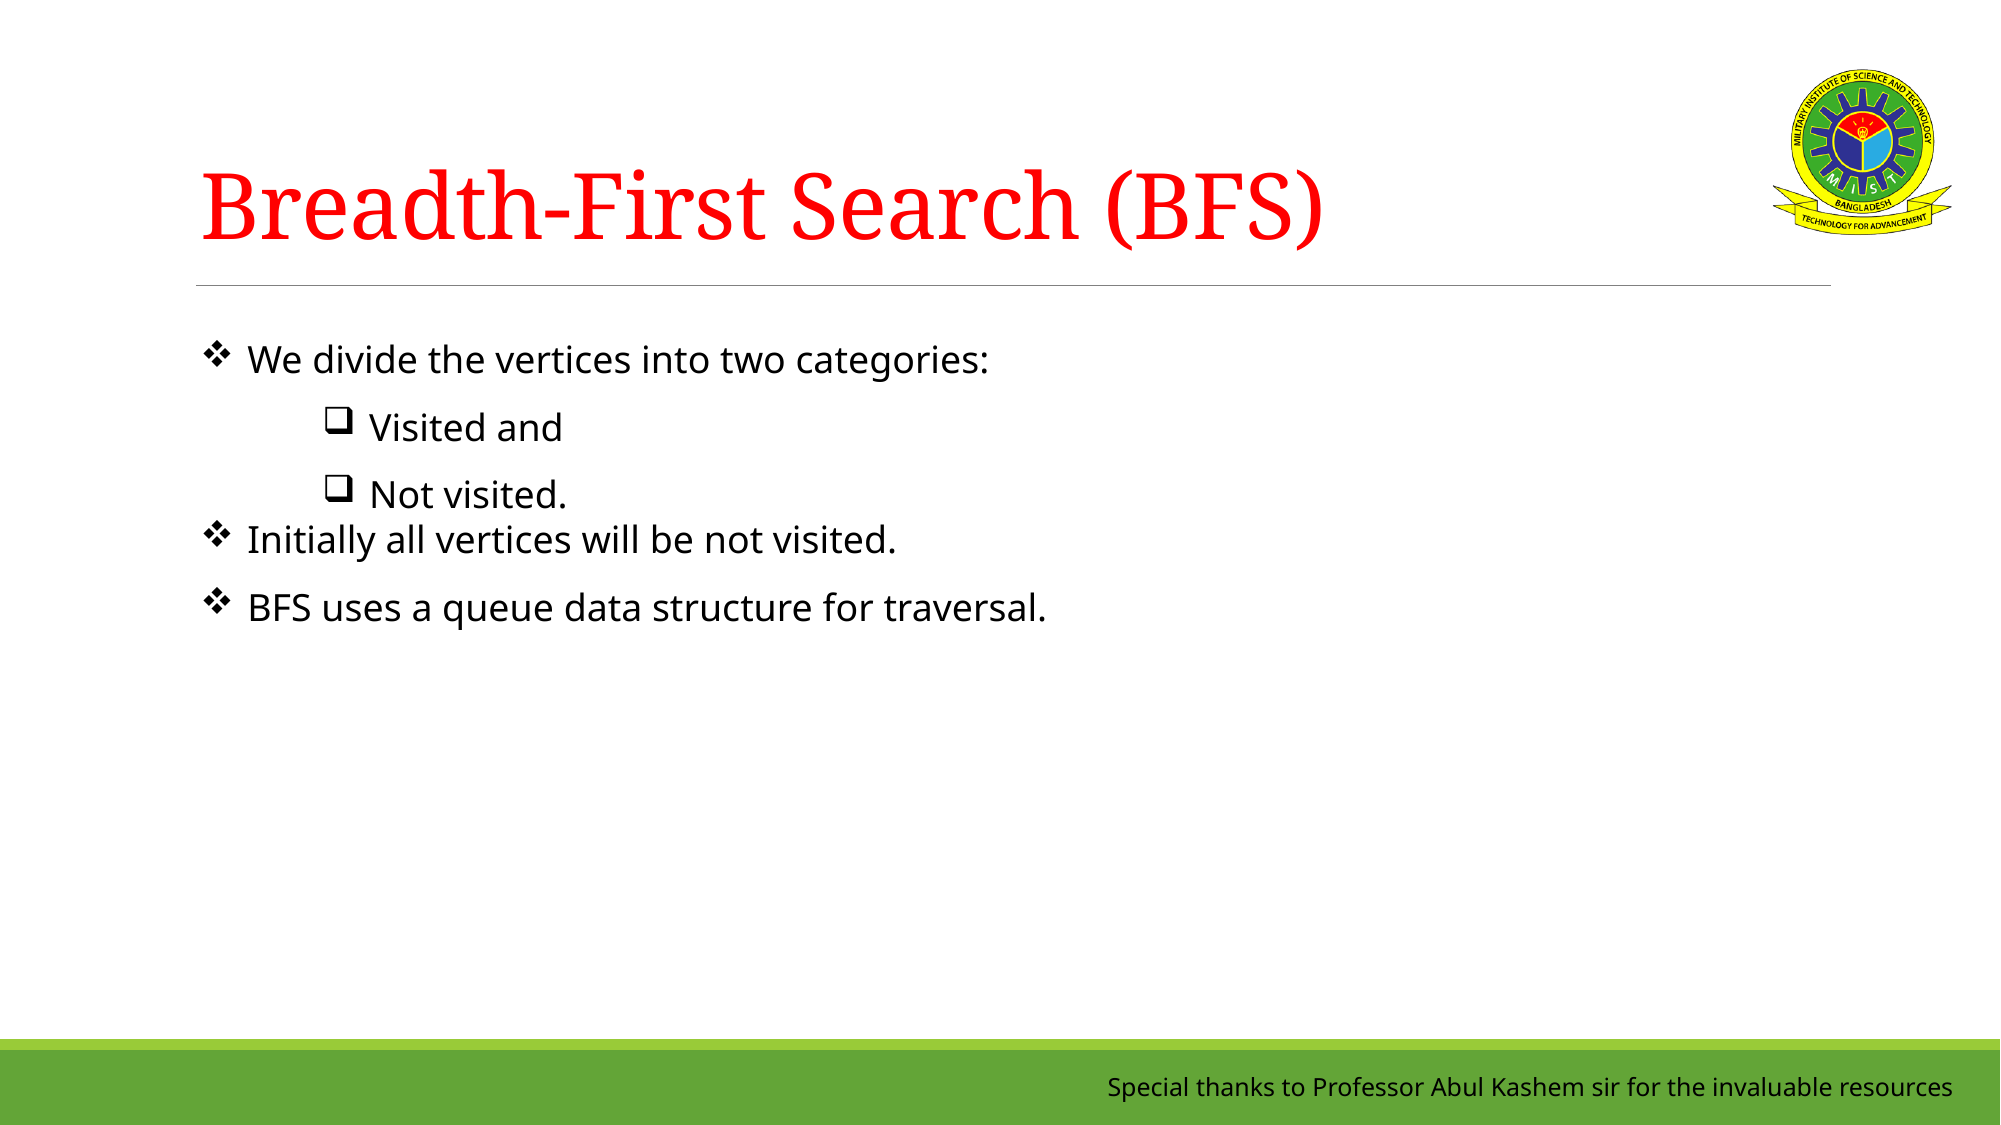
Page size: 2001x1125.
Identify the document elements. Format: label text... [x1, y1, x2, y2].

title Breadth-First Search (BFS) [185, 27, 1906, 266]
picture [1906, 66, 1953, 238]
text_box Special thanks to Professor Abul Kashem sir for the invaluable resources [1092, 1064, 1970, 1109]
text_box We divide the vertices into two categories: Visited and Not visited. Initially all vertices will be not visited. BFS uses a queue data structure for traversal. [185, 328, 1838, 704]
